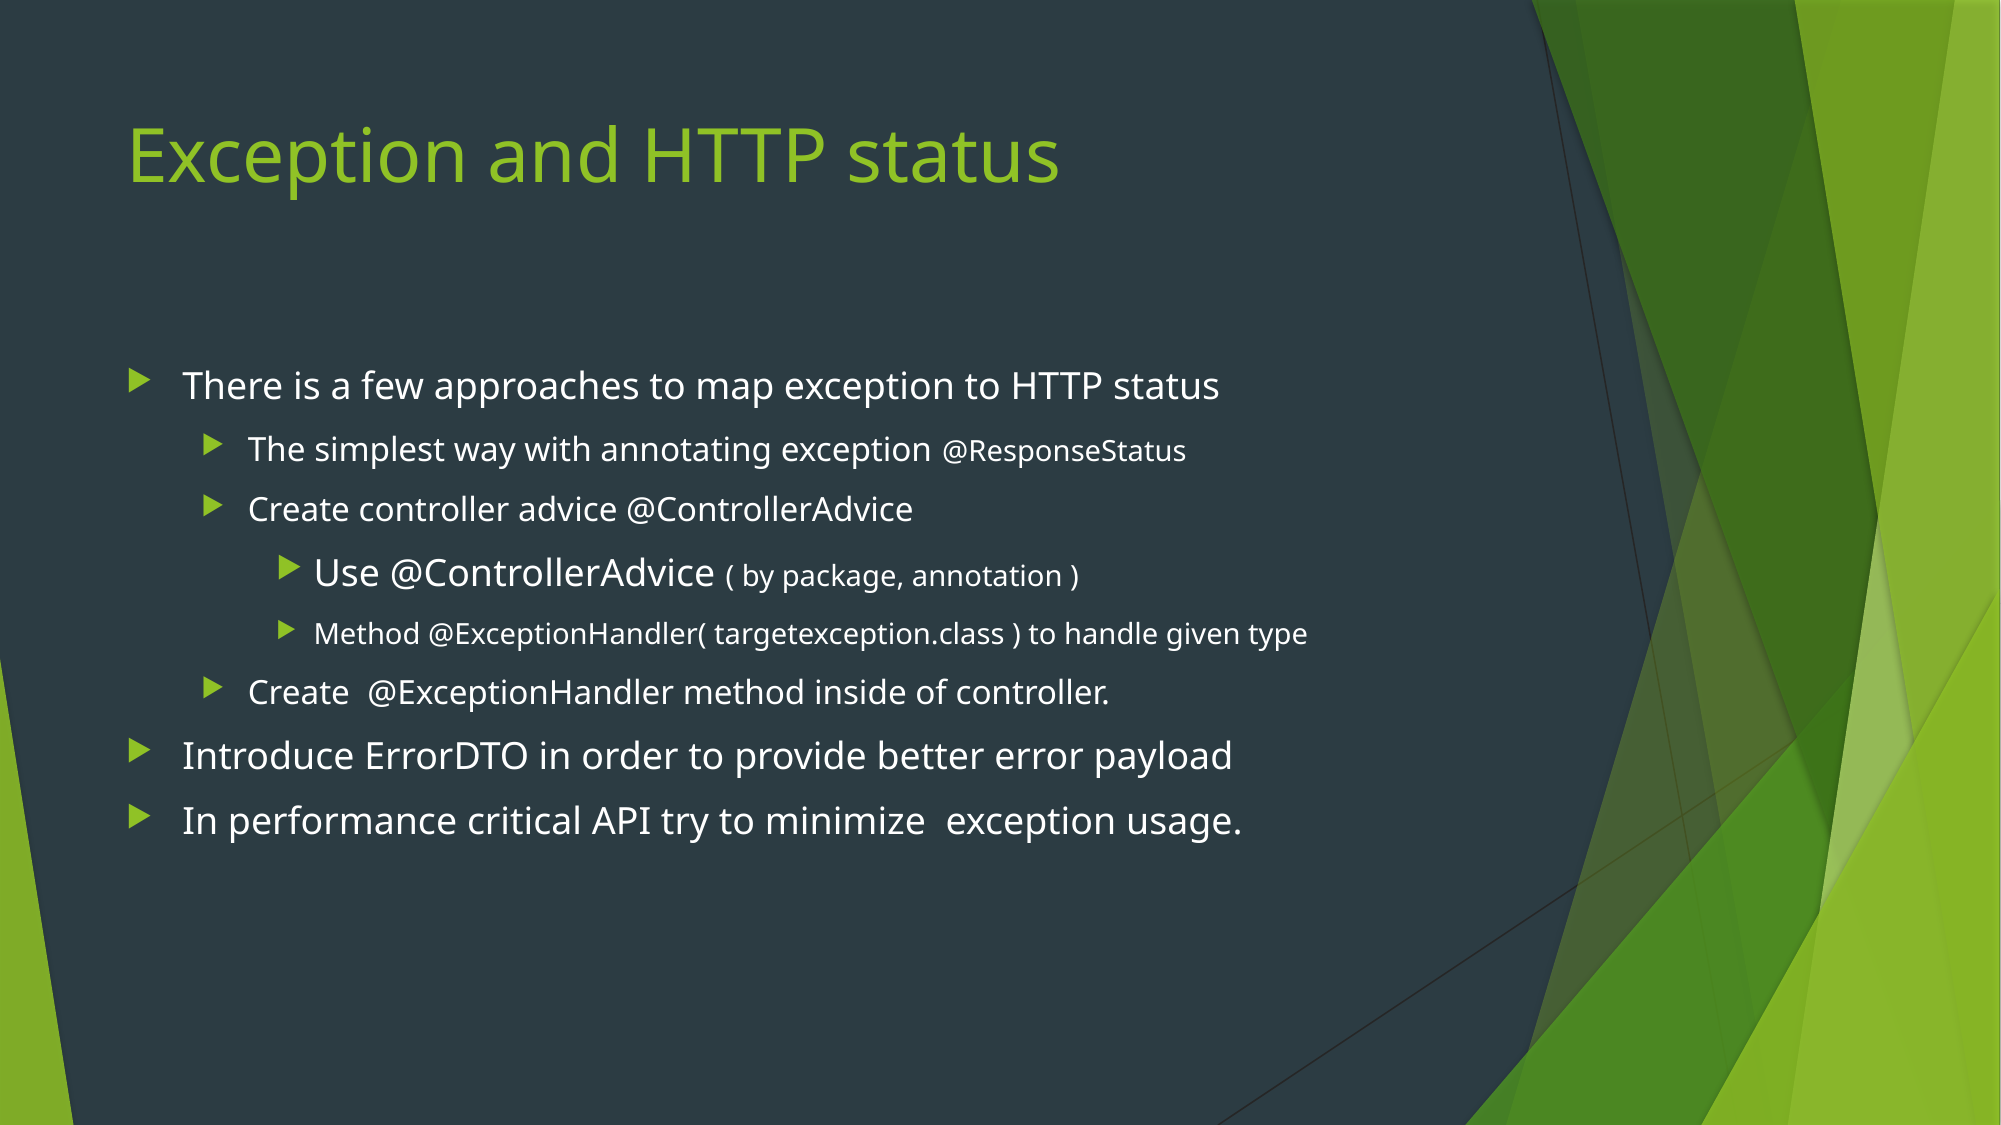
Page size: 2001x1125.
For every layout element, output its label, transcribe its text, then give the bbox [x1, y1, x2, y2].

title Exception and HTTP status [111, 99, 1522, 317]
list There is a few approaches to map exception to HTTP status The simplest way with annotating exception @ResponseStatus Create controller advice @ControllerAdvice Use @ControllerAdvice ( by package, annotation ) Method @ExceptionHandler( targetexception.class ) to handle given type Create @ExceptionHandler method inside of controller. Introduce ErrorDTO in order to provide better error payload In performance critical API try to minimize exception usage. [111, 354, 1522, 992]
